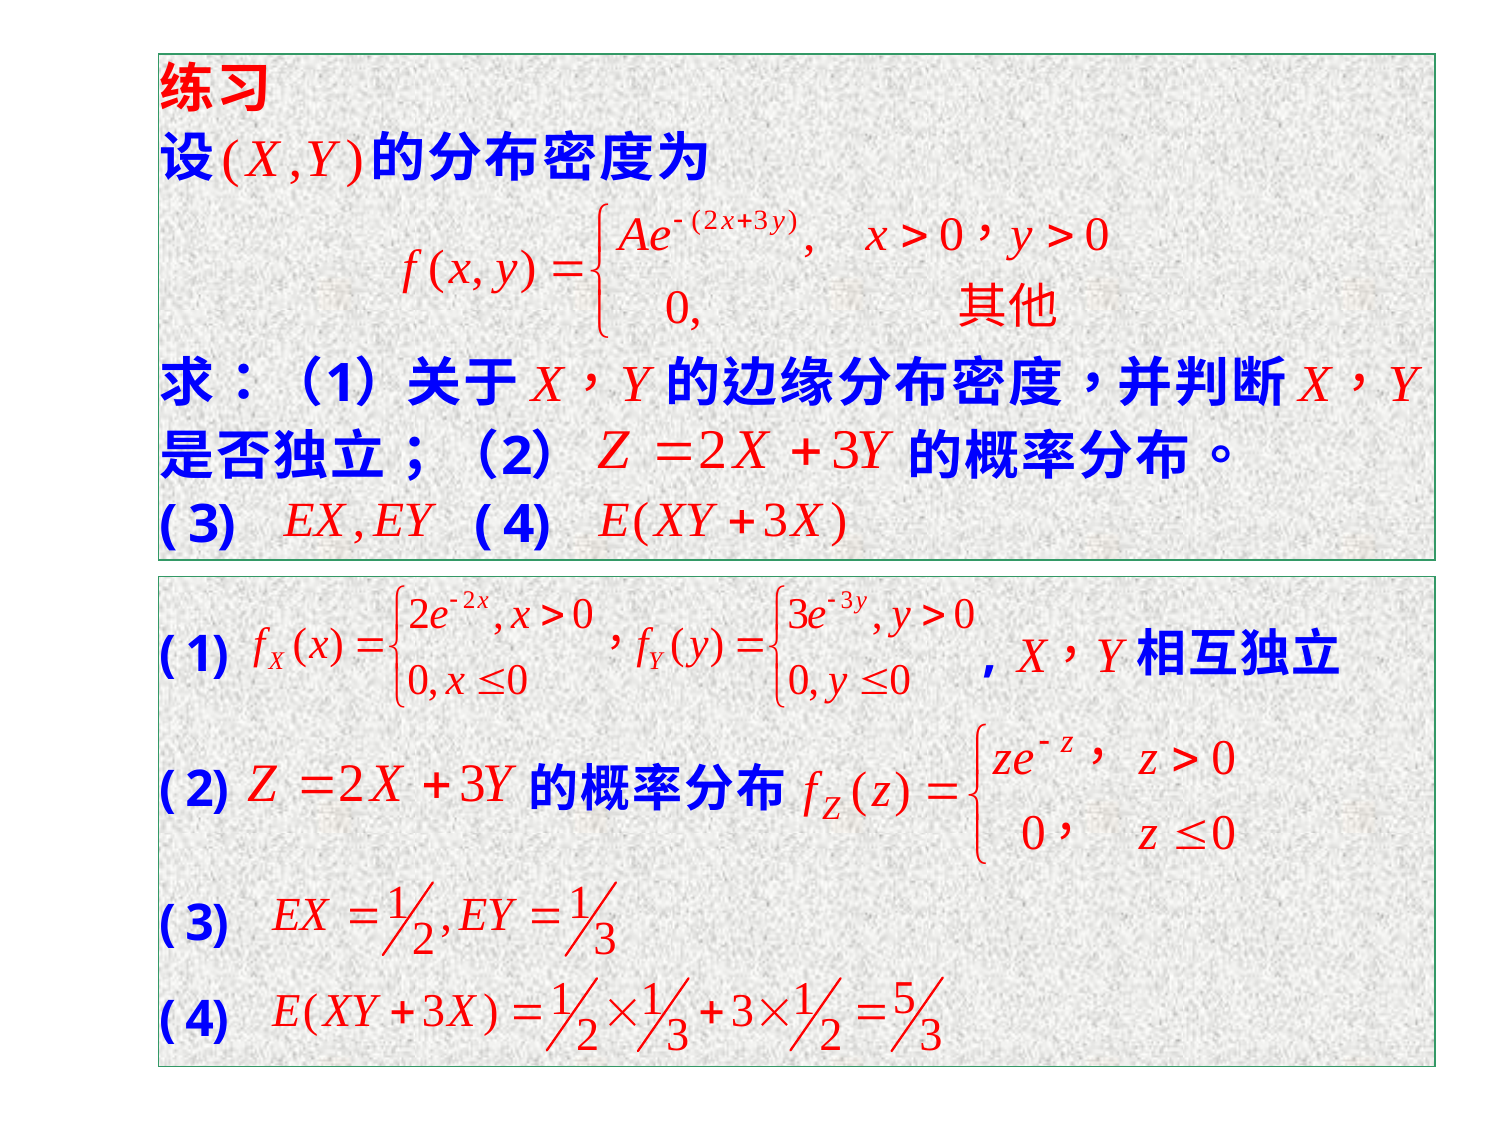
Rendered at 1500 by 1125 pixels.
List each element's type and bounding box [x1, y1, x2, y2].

text_box [158, 577, 1435, 1067]
text_box [159, 54, 1435, 560]
